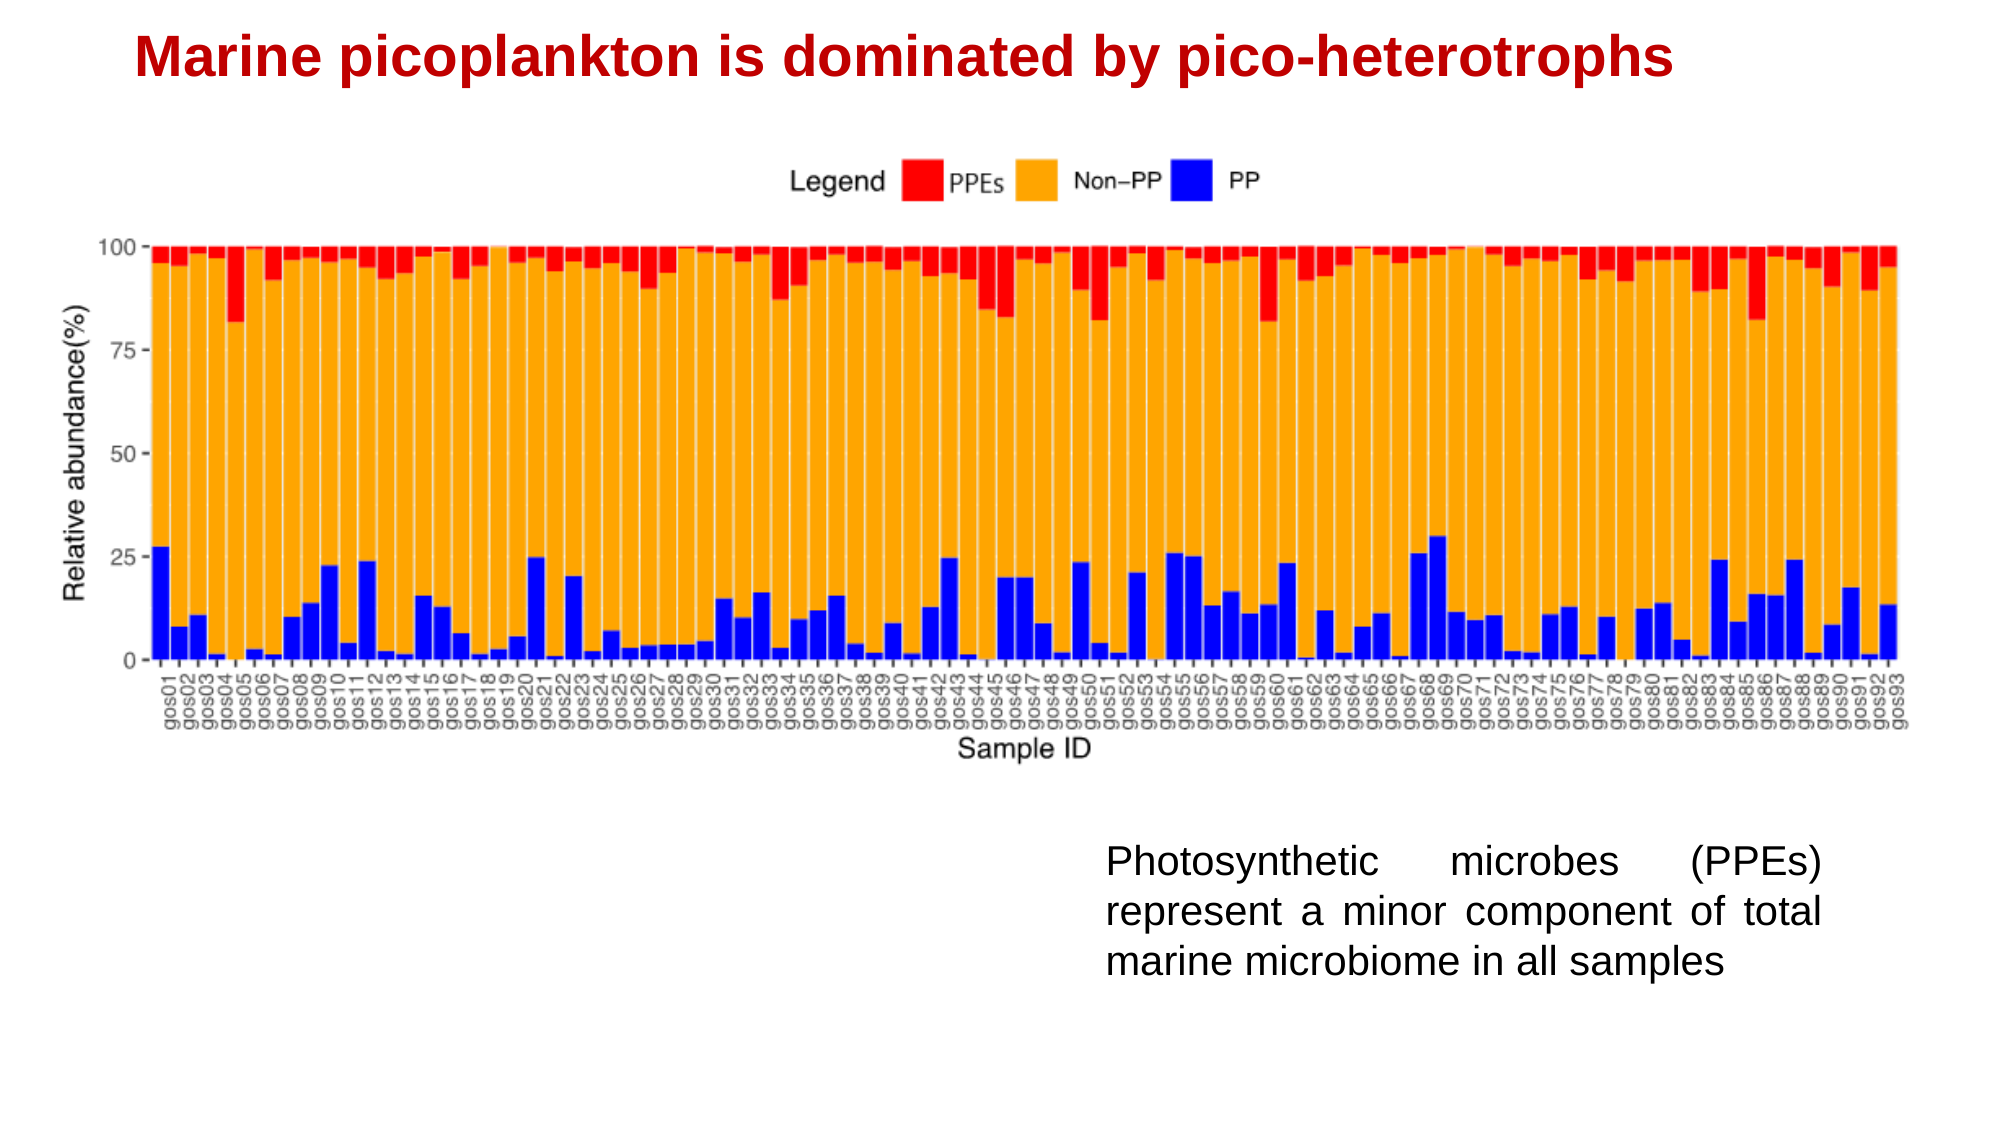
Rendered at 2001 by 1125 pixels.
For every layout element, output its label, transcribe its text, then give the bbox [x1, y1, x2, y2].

picture [49, 146, 1914, 777]
text_box Photosynthetic microbes (PPEs) represent a minor component of total marine microbiome in all samples [1090, 826, 1838, 992]
text_box Marine picoplankton is dominated by pico-heterotrophs [120, 10, 1748, 96]
